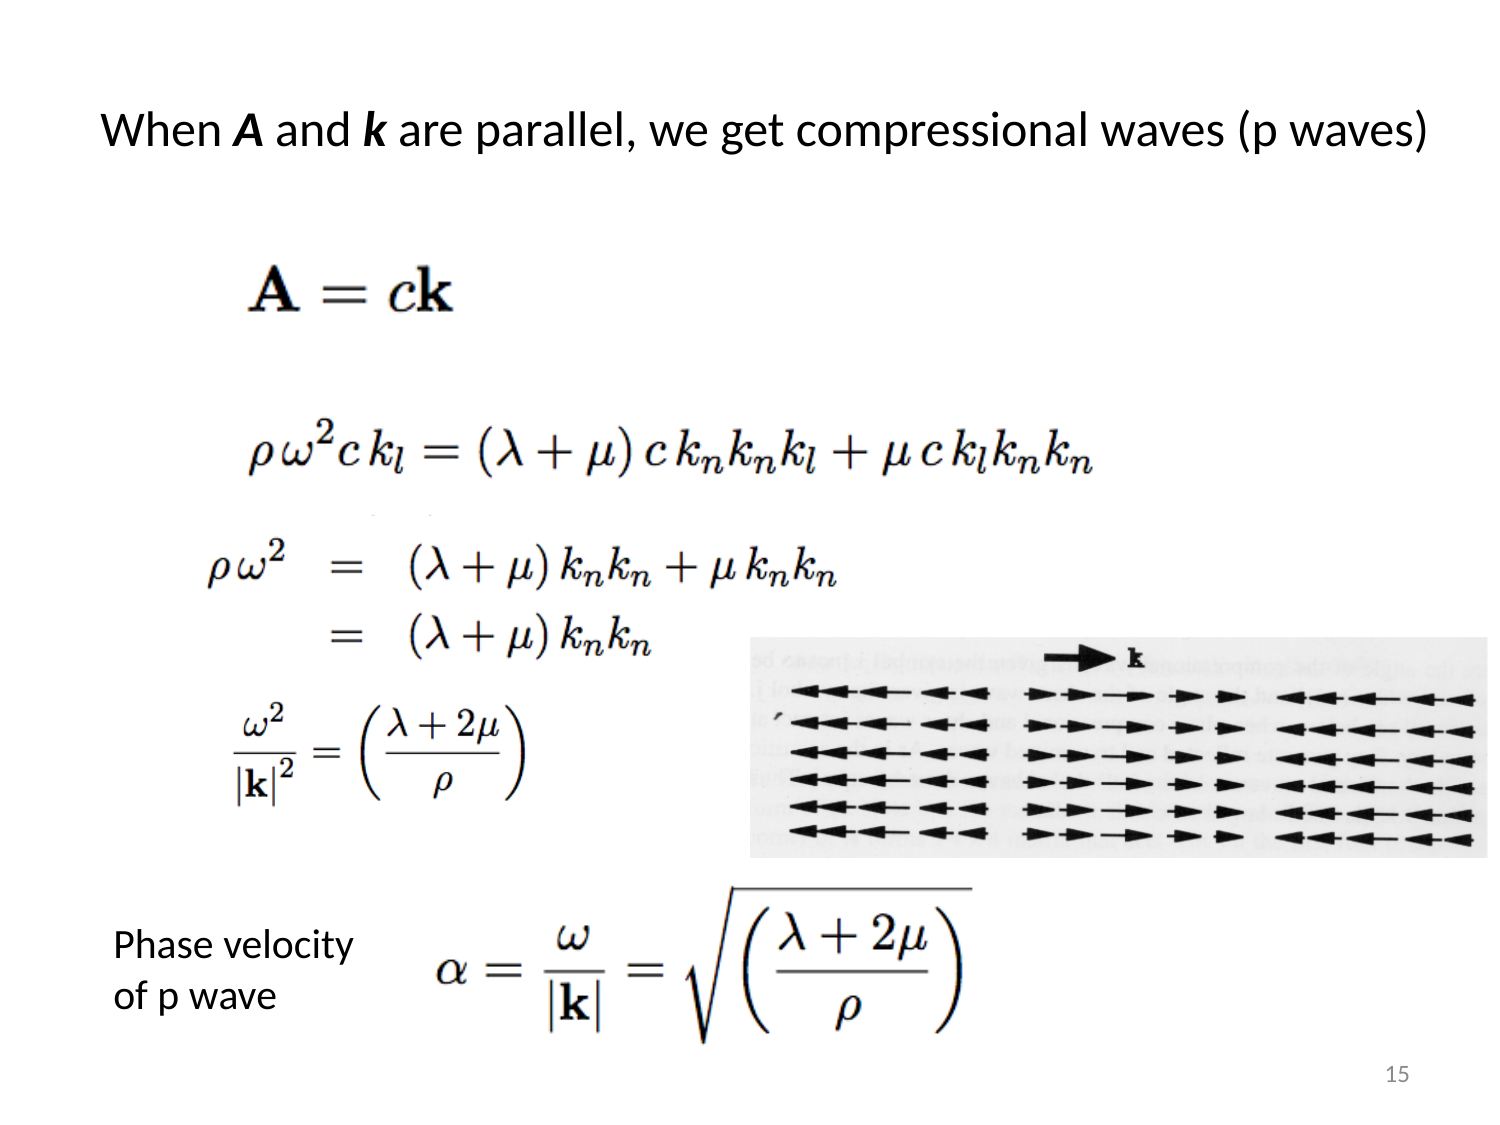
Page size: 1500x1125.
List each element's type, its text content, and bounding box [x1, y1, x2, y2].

text_box When A and k are parallel, we get compressional waves (p waves) [85, 88, 1445, 164]
slide_number 15 [1074, 1042, 1425, 1103]
picture [238, 234, 485, 335]
picture [425, 870, 1000, 1056]
picture [215, 683, 539, 824]
text_box Phase velocity of p wave [98, 909, 397, 1025]
picture [186, 389, 1500, 858]
